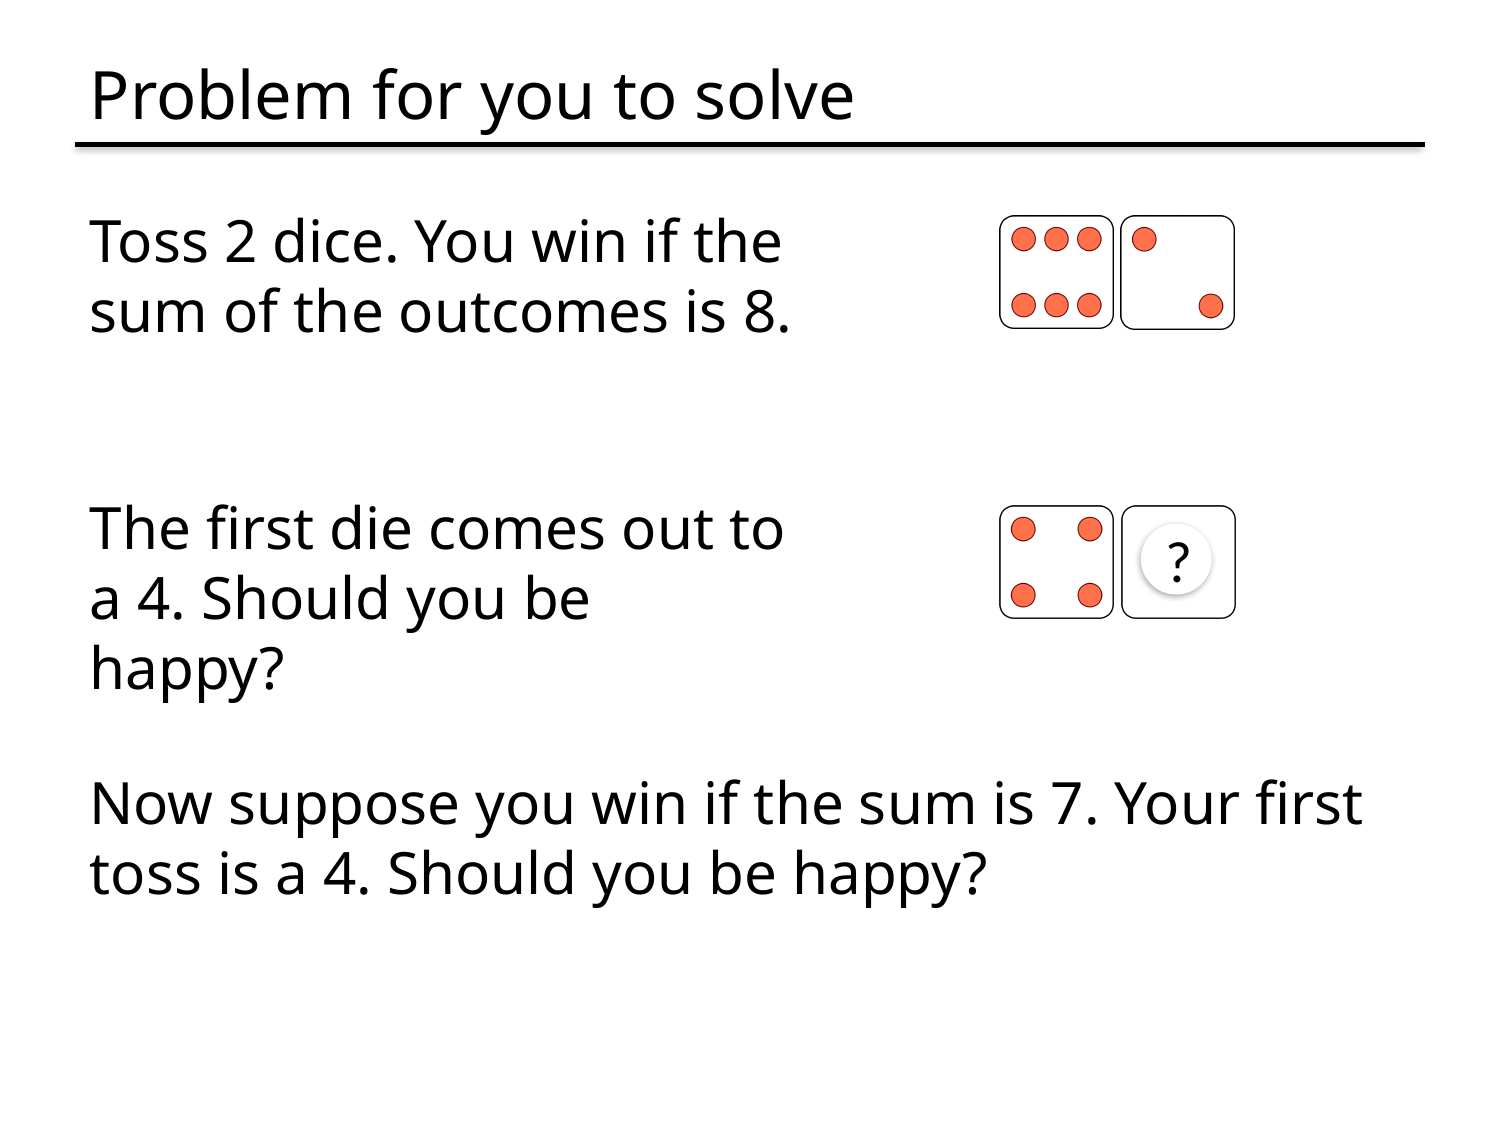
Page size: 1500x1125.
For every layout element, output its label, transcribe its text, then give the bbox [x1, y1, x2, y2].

text_box The first die comes out to a 4. Should you be happy? [74, 483, 809, 709]
title Problem for you to solve [75, 45, 1425, 145]
text_box Toss 2 dice. You win if the sum of the outcomes is 8. [74, 196, 818, 352]
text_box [999, 505, 1236, 620]
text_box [999, 214, 1235, 330]
text_box Now suppose you win if the sum is 7. Your first toss is a 4. Should you be happy? [74, 758, 1425, 914]
